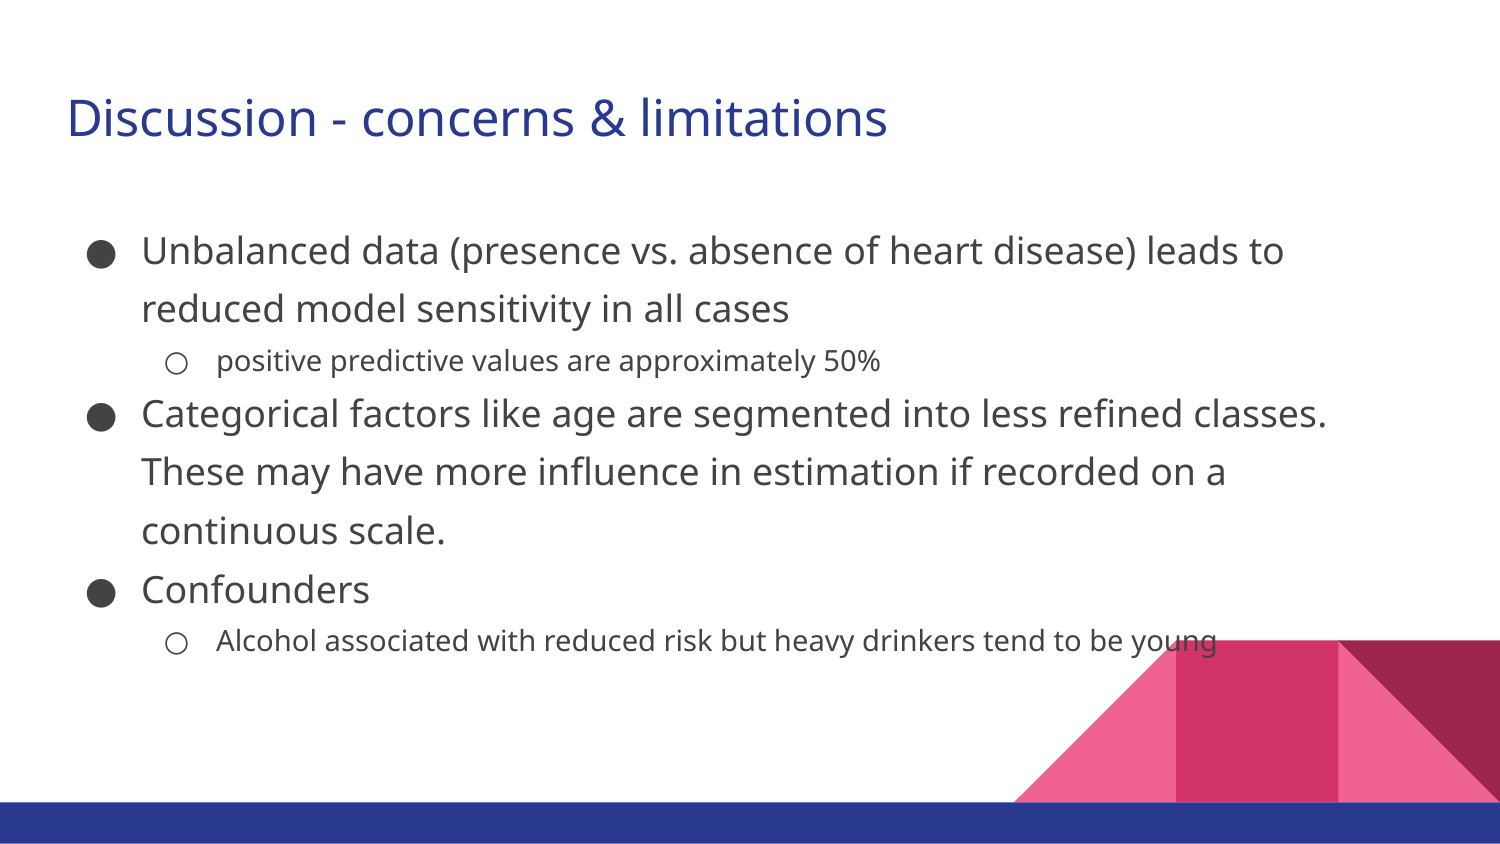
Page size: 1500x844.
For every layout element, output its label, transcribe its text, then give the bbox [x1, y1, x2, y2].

title Discussion - concerns & limitations [51, 67, 1449, 167]
list Unbalanced data (presence vs. absence of heart disease) leads to reduced model sensitivity in all cases positive predictive values are approximately 50% Categorical factors like age are segmented into less refined classes. These may have more influence in estimation if recorded on a continuous scale. Confounders Alcohol associated with reduced risk but heavy drinkers tend to be young [51, 201, 1449, 750]
